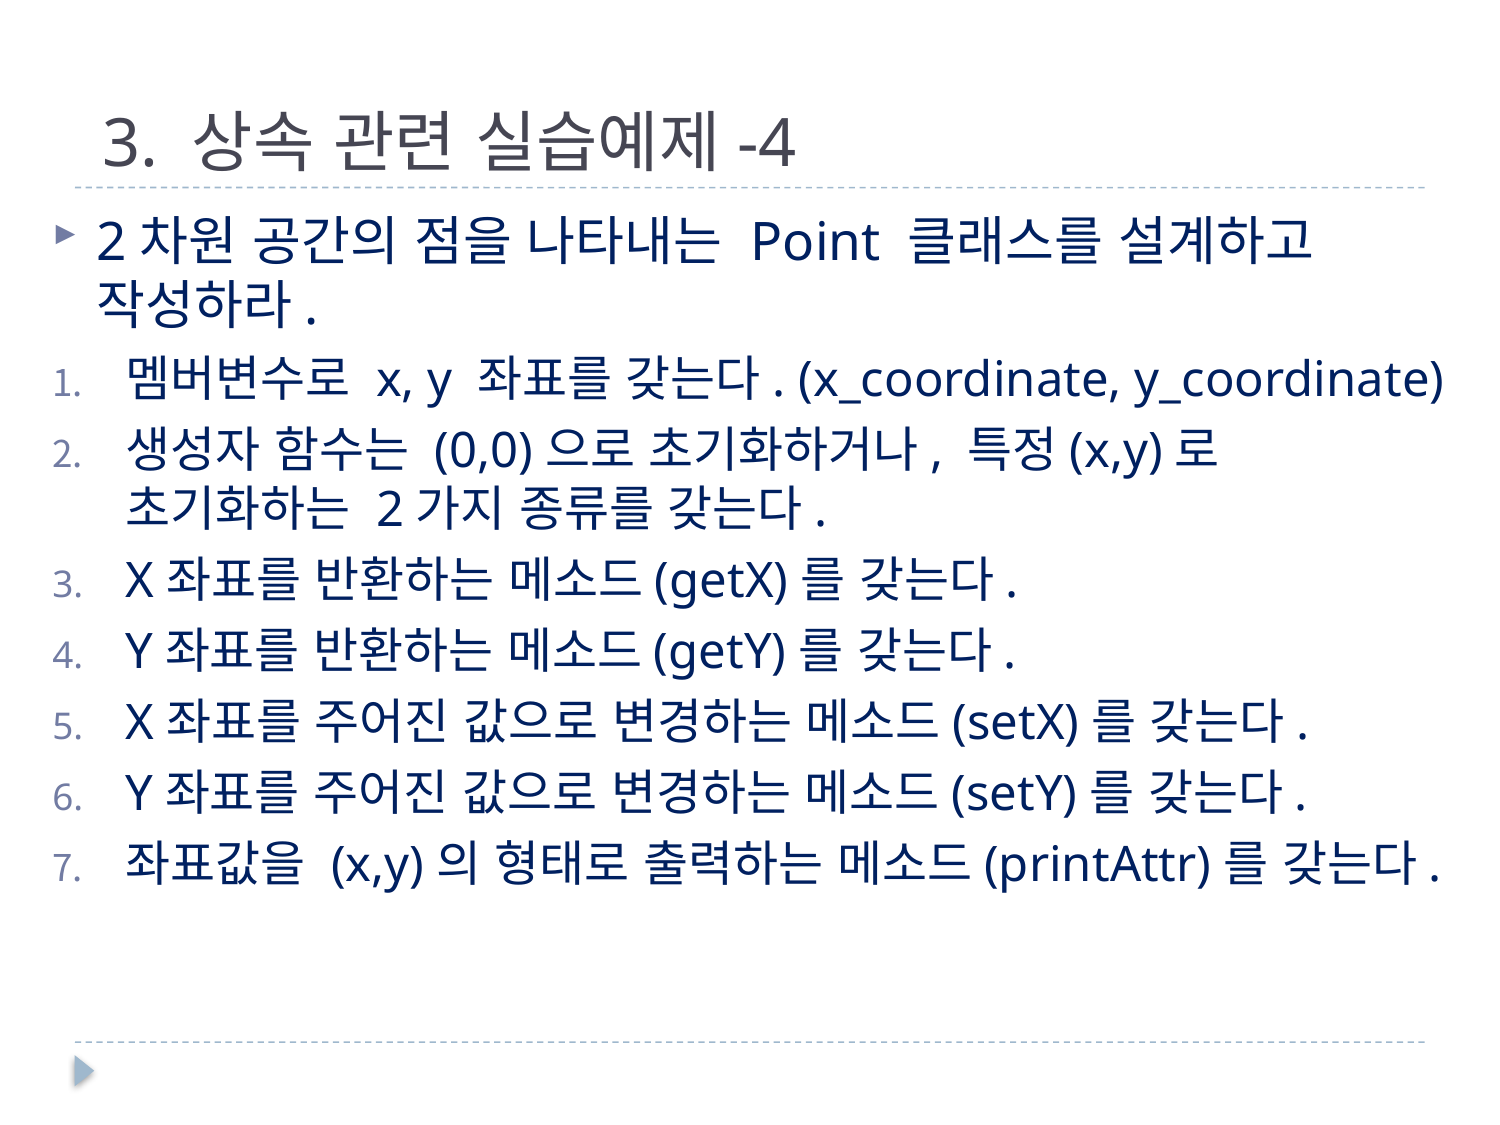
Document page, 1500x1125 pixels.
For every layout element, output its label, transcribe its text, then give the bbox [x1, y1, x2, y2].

list 2차원 공간의 점을 나타내는 Point 클래스를 설계하고 작성하라. 멤버변수로 x, y 좌표를 갖는다. (x_coordinate, y_coordinate) 생성자 함수는 (0,0)으로 초기화하거나, 특정(x,y)로 초기화하는 2가지 종류를 갖는다. X좌표를 반환하는 메소드(getX)를 갖는다. Y좌표를 반환하는 메소드(getY)를 갖는다. X좌표를 주어진 값으로 변경하는 메소드(setX)를 갖는다. Y좌표를 주어진 값으로 변경하는 메소드(setY)를 갖는다. 좌표값을 (x,y)의 형태로 출력하는 메소드(printAttr)를 갖는다. [37, 200, 1463, 1013]
title 3. 상속 관련 실습예제-4 [87, 24, 1438, 188]
